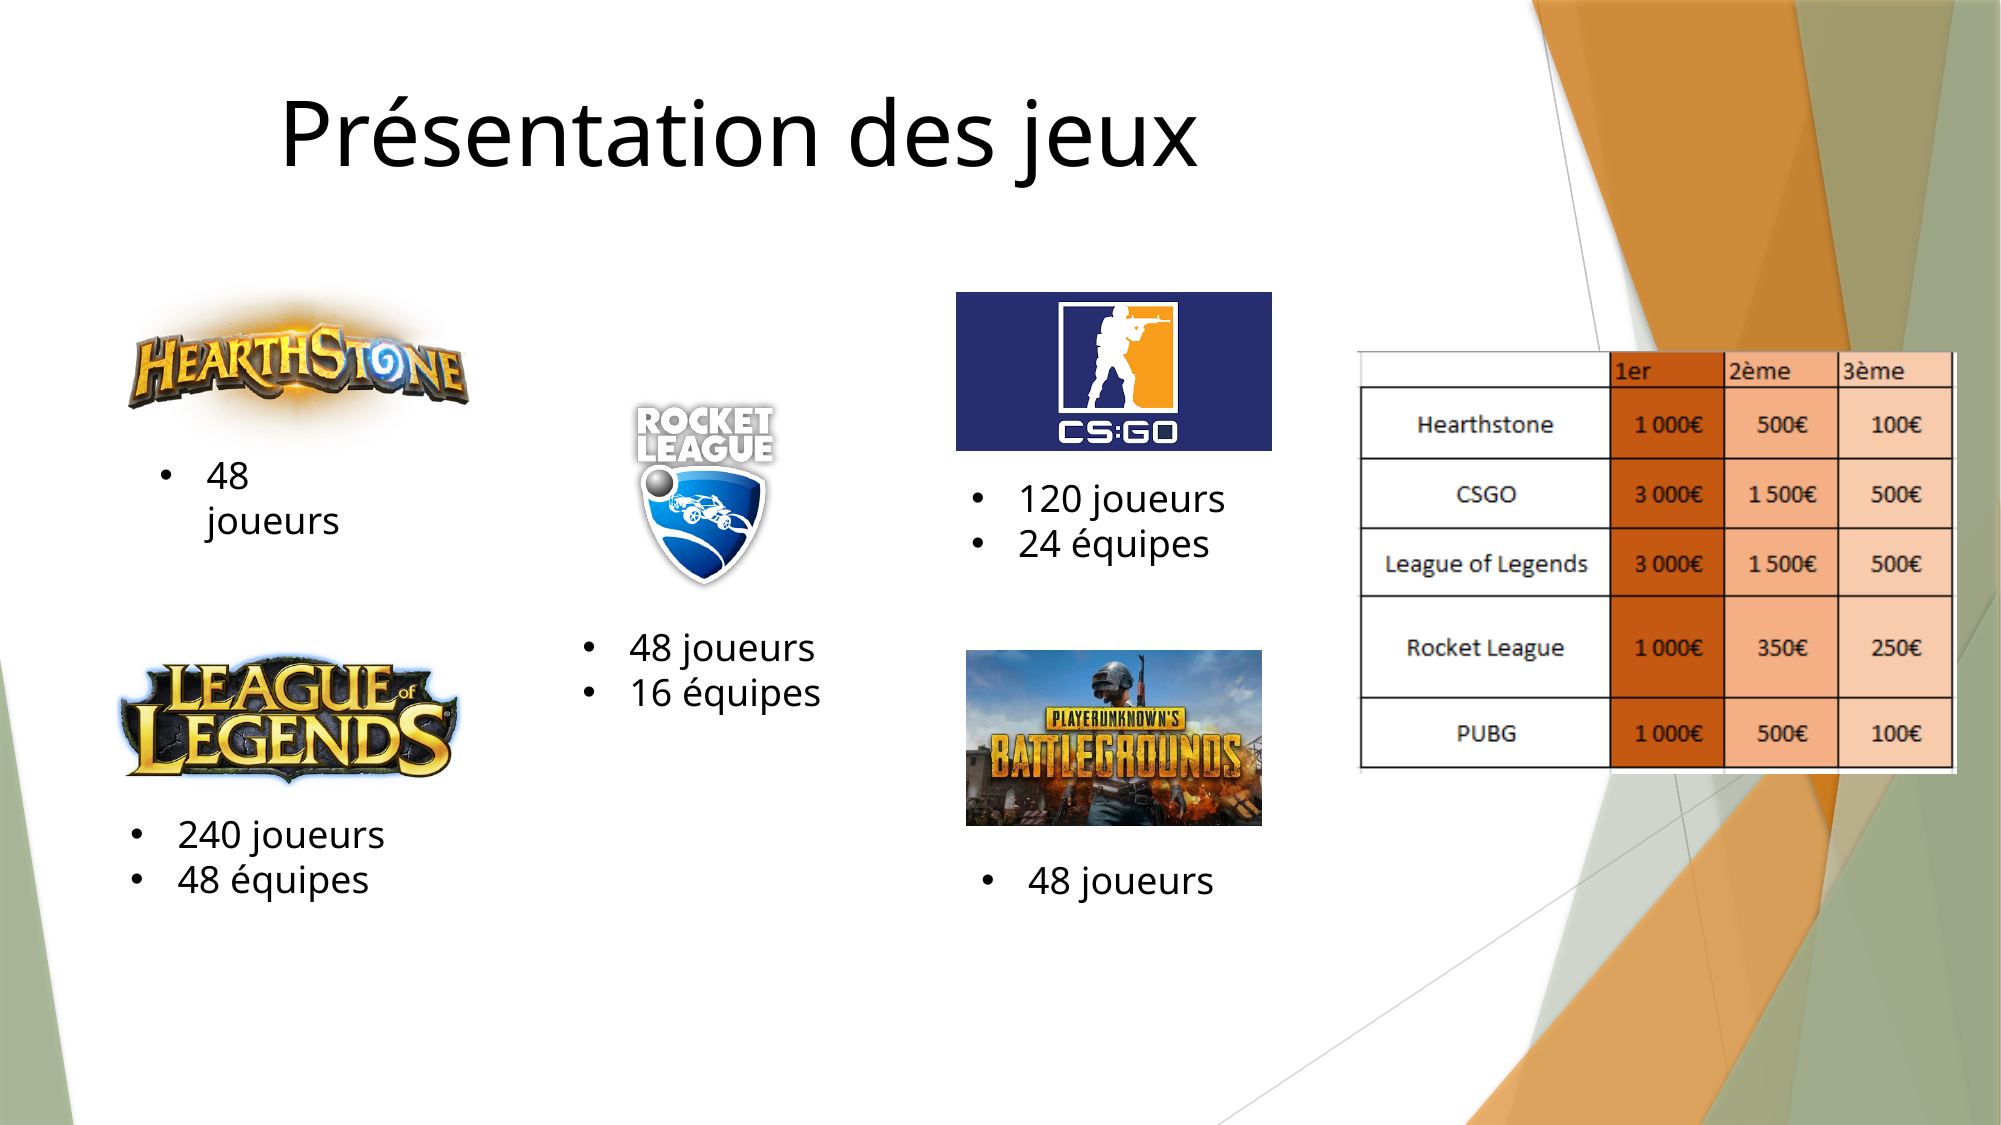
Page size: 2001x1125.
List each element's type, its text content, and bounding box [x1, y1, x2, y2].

text_box 48 joueurs [144, 460, 406, 550]
title Présentation des jeux [263, 67, 1223, 198]
picture [115, 278, 488, 452]
text_box 48 joueurs [966, 849, 1283, 910]
picture [966, 649, 1263, 826]
picture [618, 369, 788, 595]
text_box 48 joueurs 16 équipes [567, 616, 854, 722]
picture [1356, 351, 1958, 774]
text_box 240 joueurs 48 équipes [115, 803, 482, 909]
picture [115, 649, 464, 790]
picture [955, 292, 1273, 452]
text_box 120 joueurs 24 équipes [956, 467, 1272, 573]
